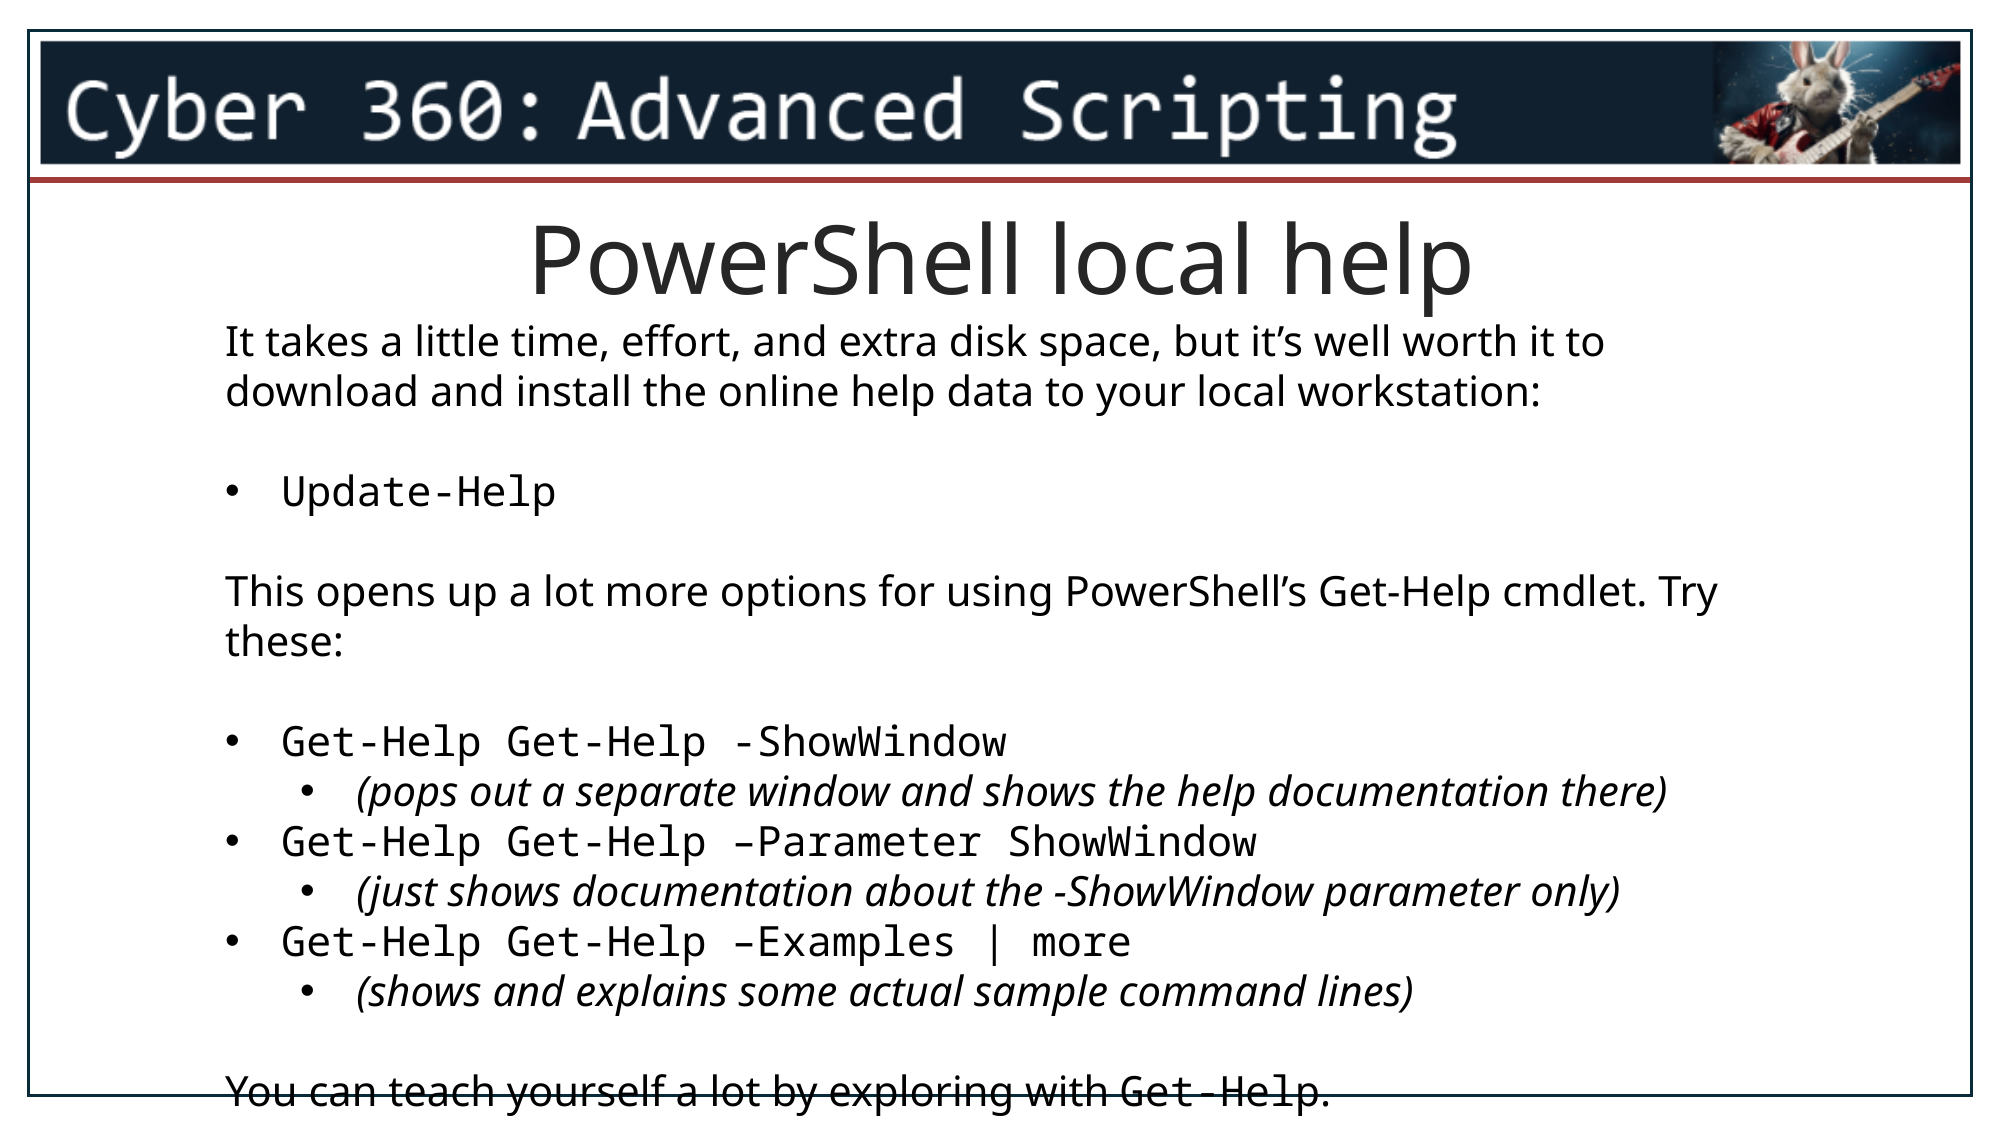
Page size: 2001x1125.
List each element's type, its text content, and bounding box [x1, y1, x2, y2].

list PowerShell local help [53, 204, 1952, 323]
picture [34, 38, 1966, 168]
text_box It takes a little time, effort, and extra disk space, but it’s well worth it to download and install the online help data to your local workstation: Update-Help This opens up a lot more options for using PowerShell’s Get-Help cmdlet. Try these: Get-Help Get-Help -ShowWindow (pops out a separate window and shows the help documentation there) Get-Help Get-Help –Parameter ShowWindow (just shows documentation about the -ShowWindow parameter only) Get-Help Get-Help –Examples | more (shows and explains some actual sample command lines) You can teach yourself a lot by exploring with Get-Help. [210, 307, 1795, 1123]
